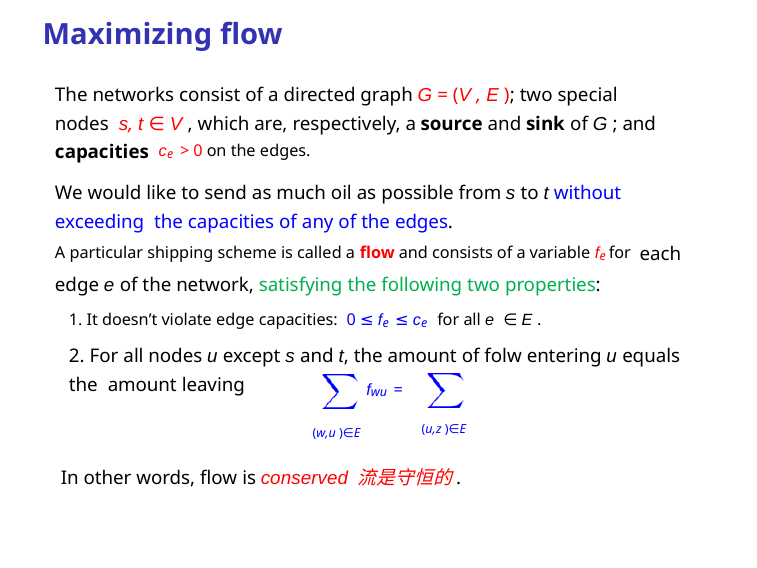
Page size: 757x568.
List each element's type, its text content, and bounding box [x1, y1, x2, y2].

picture [309, 369, 365, 411]
title Maximizing flow [40, 21, 738, 117]
text_box (w,u )∈E [306, 352, 367, 370]
text_box (w,u )∈E [306, 416, 367, 440]
text_box In other words, flow is conserved 流是守恒的. [58, 459, 680, 489]
text_box The networks consist of a directed graph G = (V , E ); two special nodes s, t ∈ V , which are, respectively, a source and sink of G ; and capacities ce > 0 on the edges. We would like to send as much oil as possible from s to t without exceeding the capacities of any of the edges. A particular shipping scheme is called a flow and consists of a variable fe for each edge e of the network, satisfying the following two properties: 1. It doesn’t violate edge capacities: 0 ≤ fe ≤ ce for all e ∈ E . 2. For all nodes u except s and t, the amount of folw entering u equals the amount leaving [52, 76, 703, 396]
picture [415, 368, 470, 410]
text_box fwu = fuz (u,z )∈E [364, 373, 529, 437]
